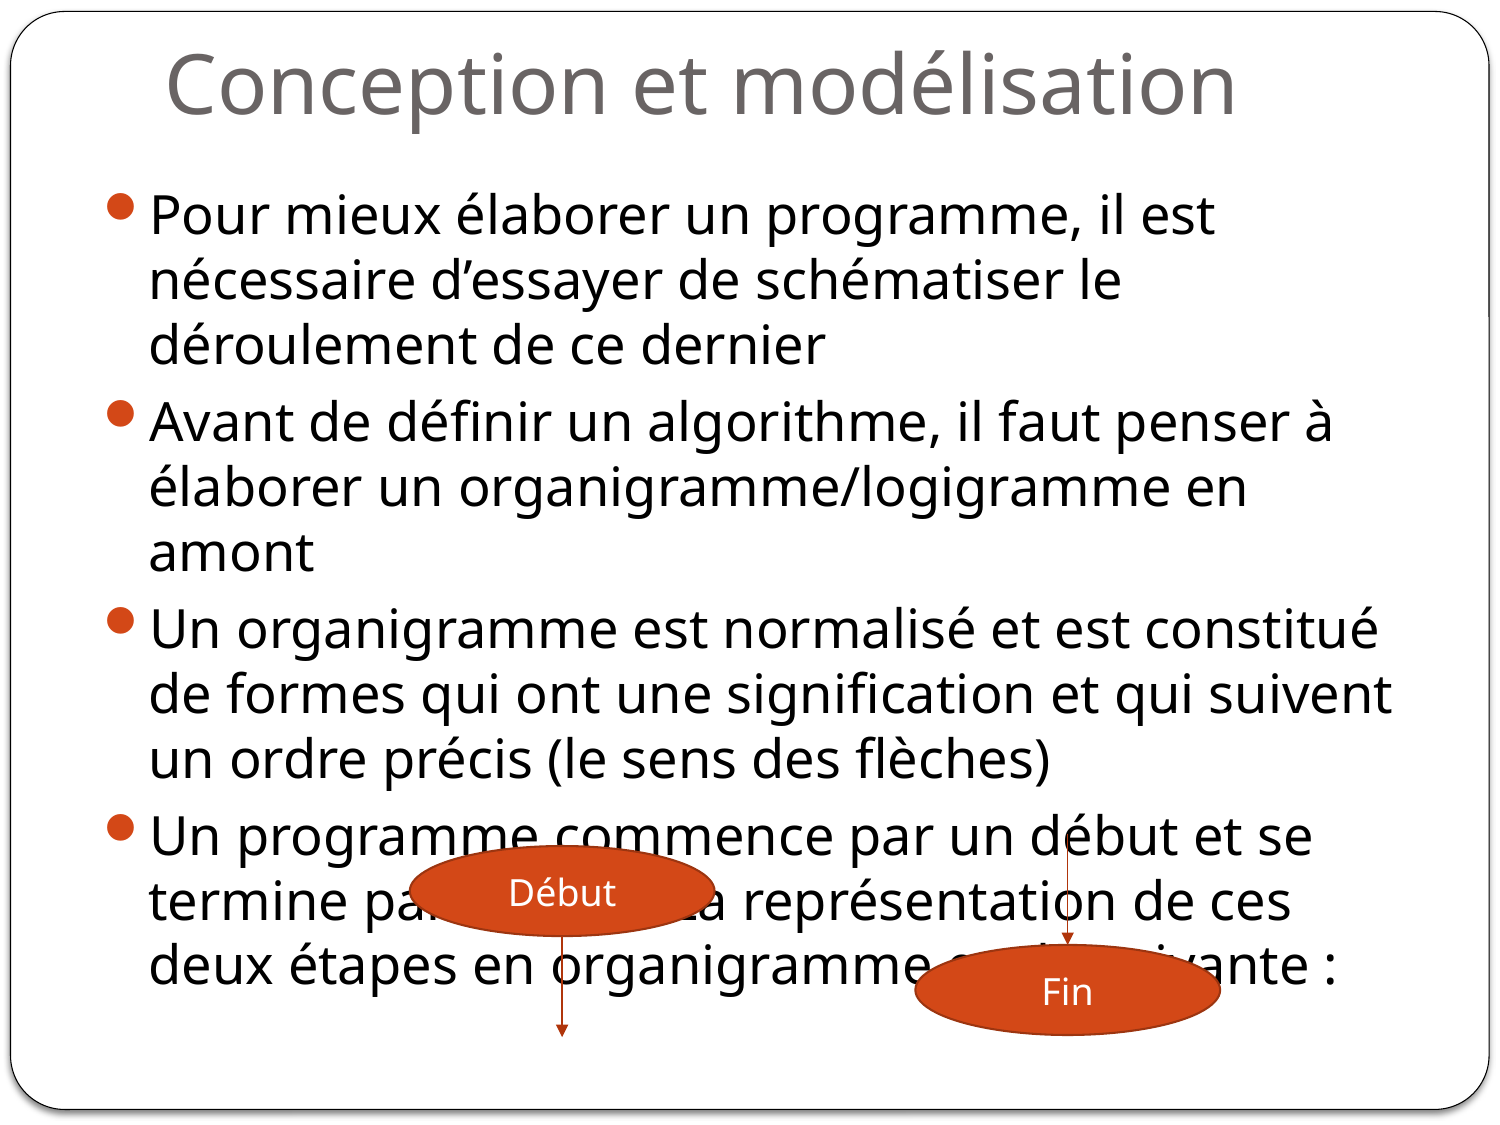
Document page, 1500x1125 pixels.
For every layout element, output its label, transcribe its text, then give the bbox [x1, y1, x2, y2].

text_box Début [408, 844, 716, 938]
text_box Fin [914, 943, 1222, 1037]
list Pour mieux élaborer un programme, il est nécessaire d’essayer de schématiser le déroulement de ce dernier Avant de définir un algorithme, il faut penser à élaborer un organigramme/logigramme en amont Un organigramme est normalisé et est constitué de formes qui ont une signification et qui suivent un ordre précis (le sens des flèches) Un programme commence par un début et se termine par une fin. La représentation de ces deux étapes en organigramme est la suivante : [88, 172, 1425, 1094]
title Conception et modélisation [150, 19, 1425, 147]
